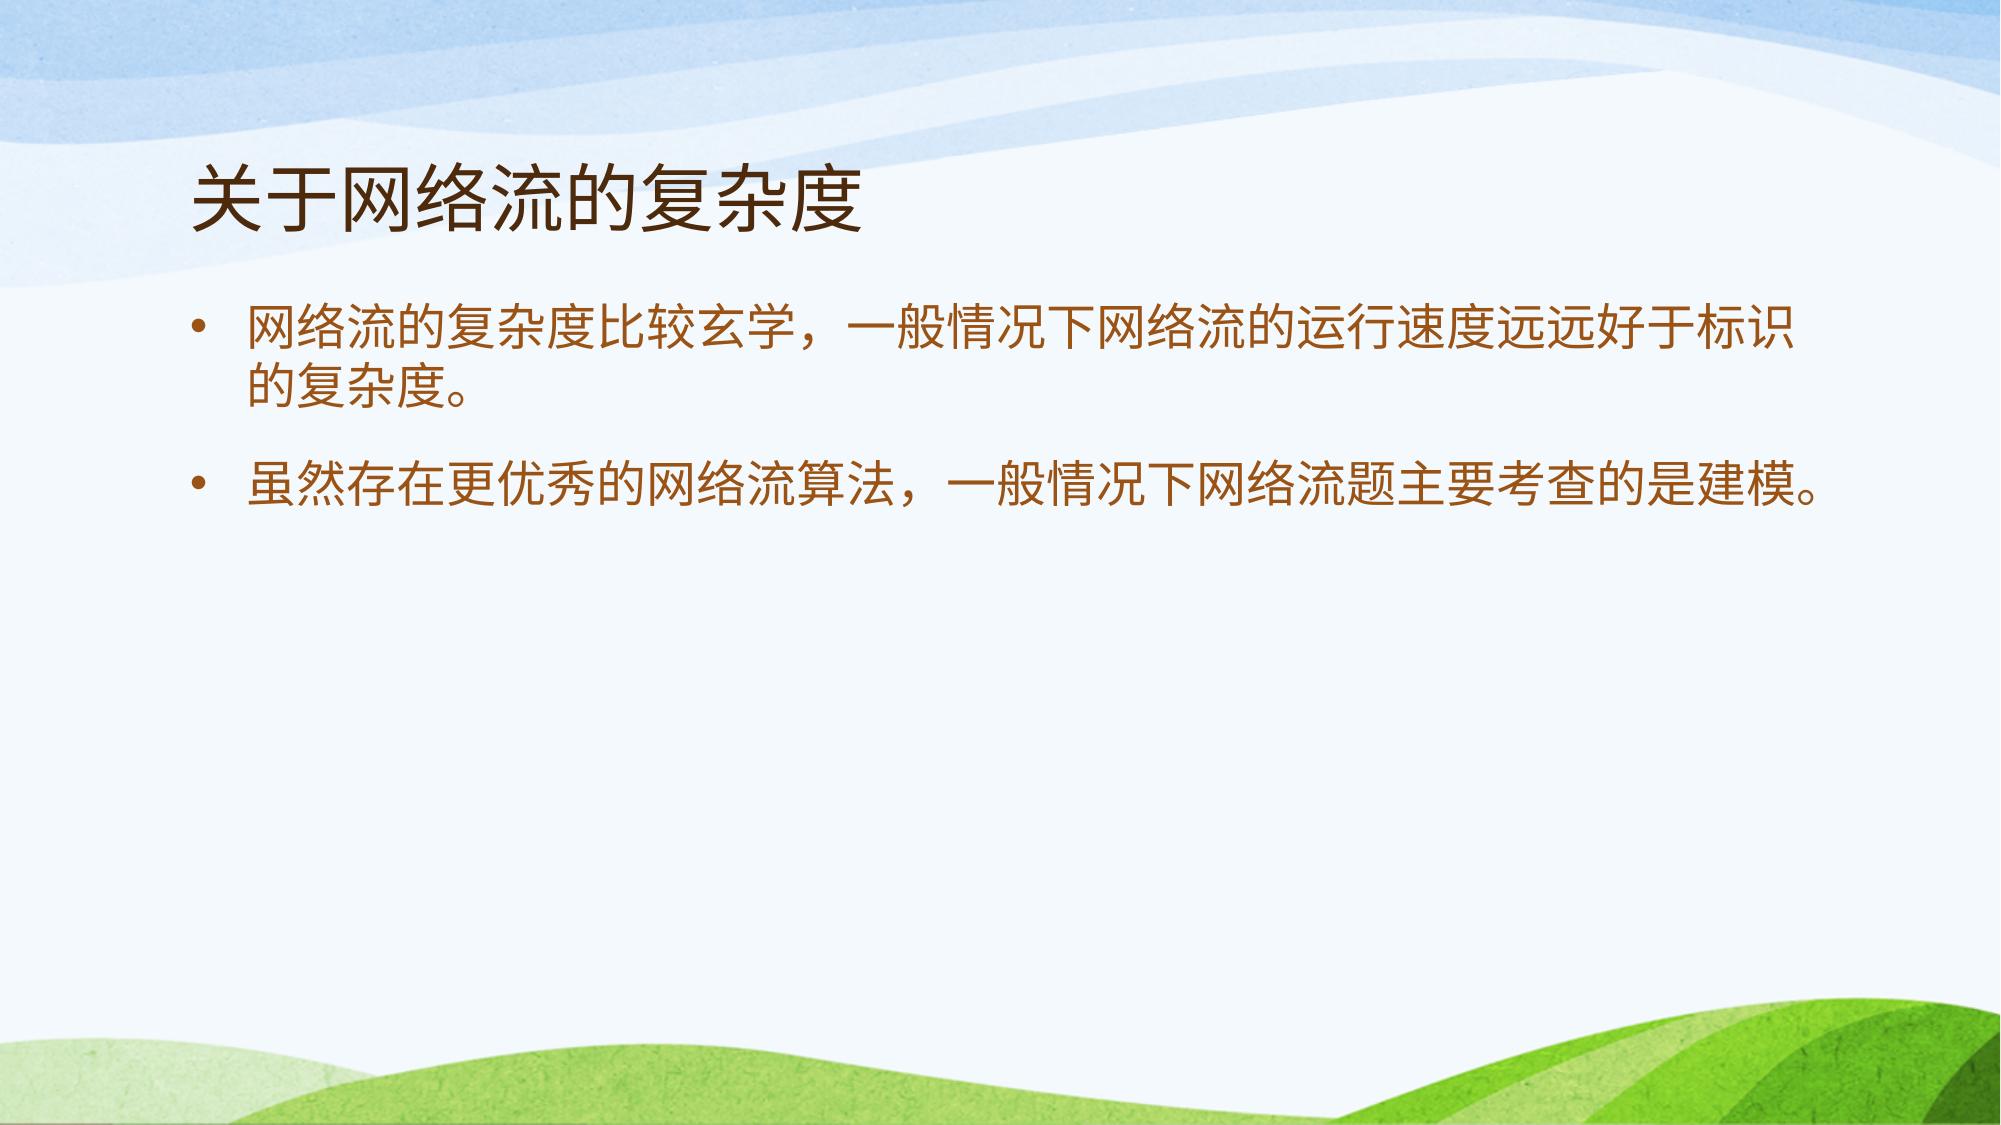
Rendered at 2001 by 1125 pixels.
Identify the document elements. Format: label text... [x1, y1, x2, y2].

list 网络流的复杂度比较玄学，一般情况下网络流的运行速度远远好于标识的复杂度。 虽然存在更优秀的网络流算法，一般情况下网络流题主要考查的是建模。 [174, 287, 1825, 982]
picture [0, 0, 2001, 1125]
title 关于网络流的复杂度 [174, 50, 1825, 250]
